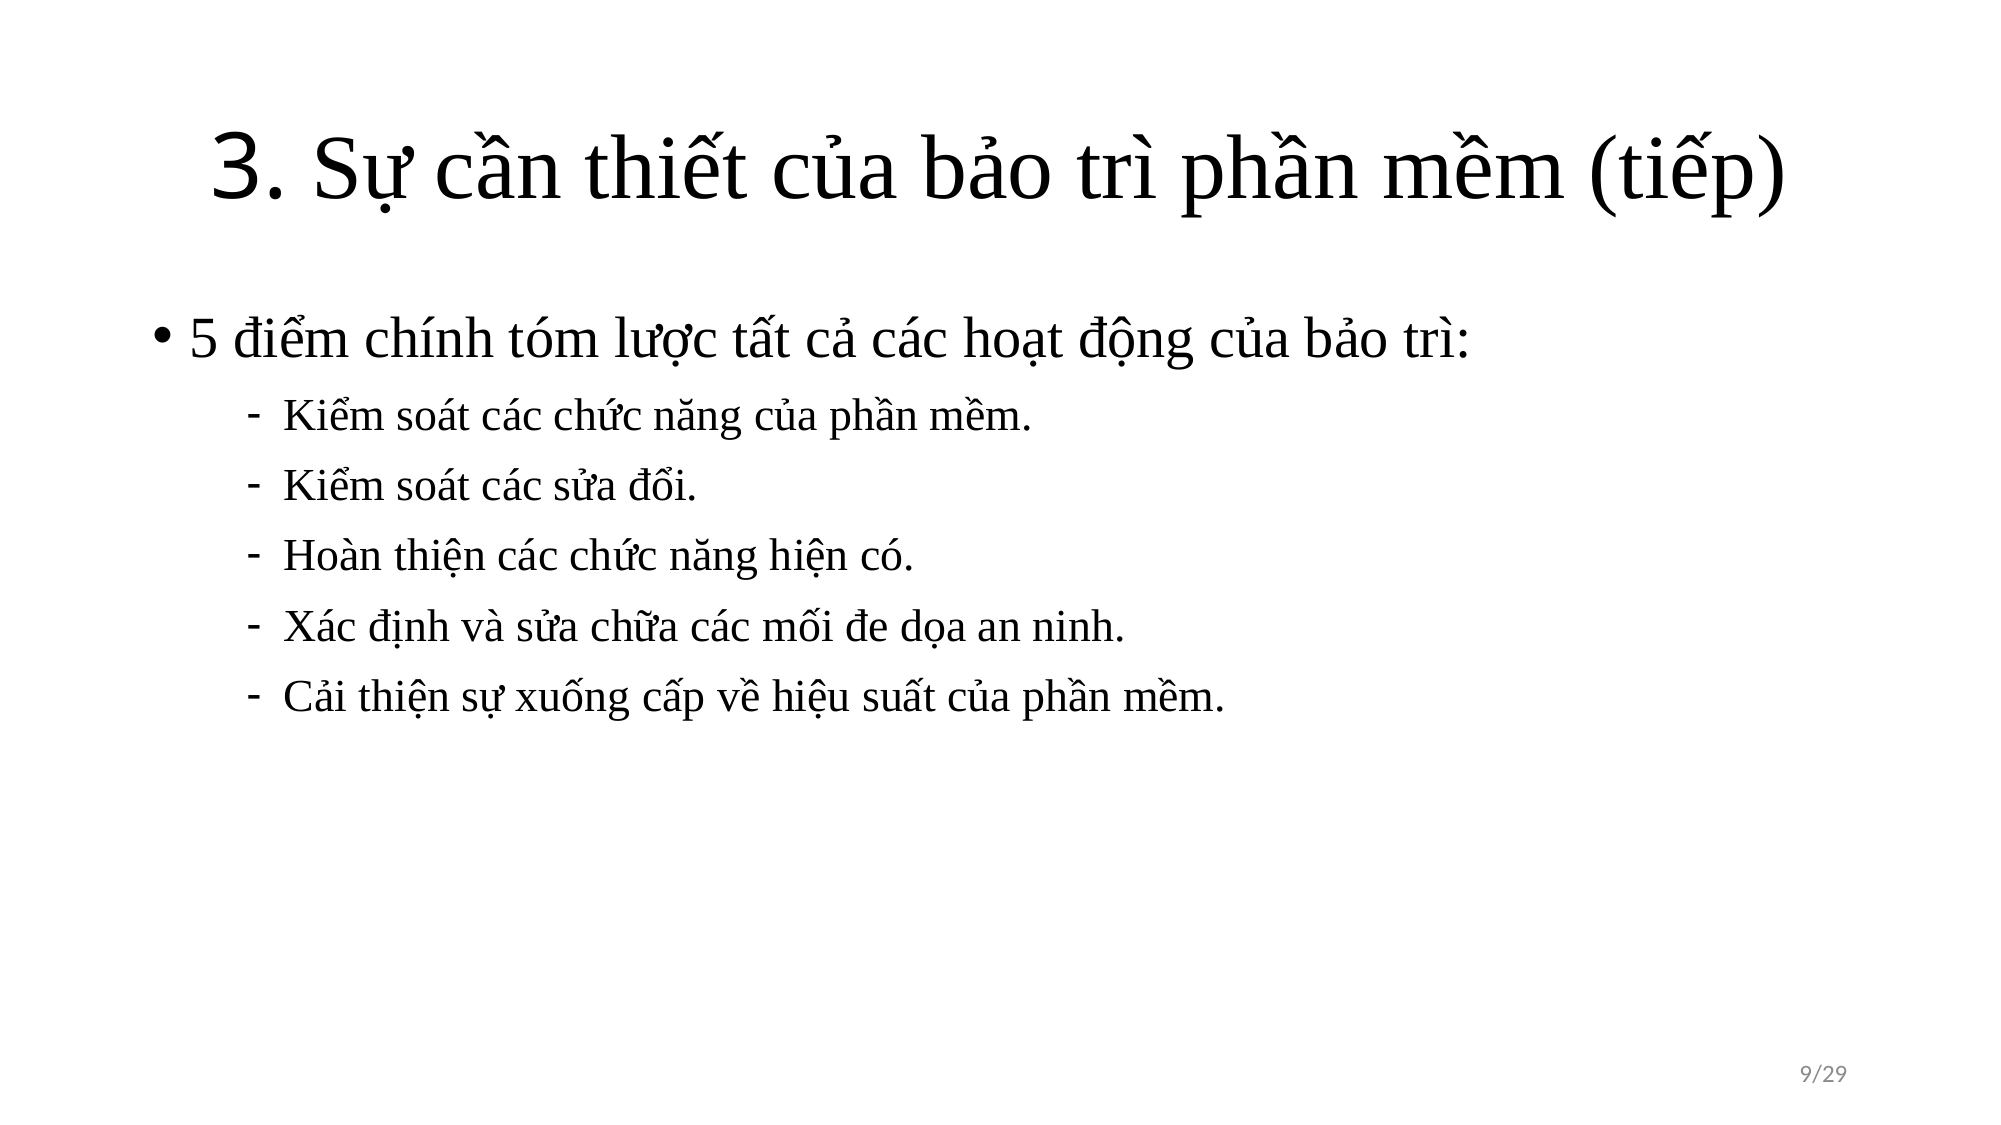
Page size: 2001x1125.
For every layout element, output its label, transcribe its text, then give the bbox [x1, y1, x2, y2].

list 5 điểm chính tóm lược tất cả các hoạt động của bảo trì: Kiểm soát các chức năng của phần mềm. Kiểm soát các sửa đổi. Hoàn thiện các chức năng hiện có. Xác định và sửa chữa các mối đe dọa an ninh. Cải thiện sự xuống cấp về hiệu suất của phần mềm. [137, 299, 1863, 1014]
title 3. Sự cần thiết của bảo trì phần mềm (tiếp) [137, 59, 1863, 278]
slide_number 9 [1412, 1042, 1863, 1103]
